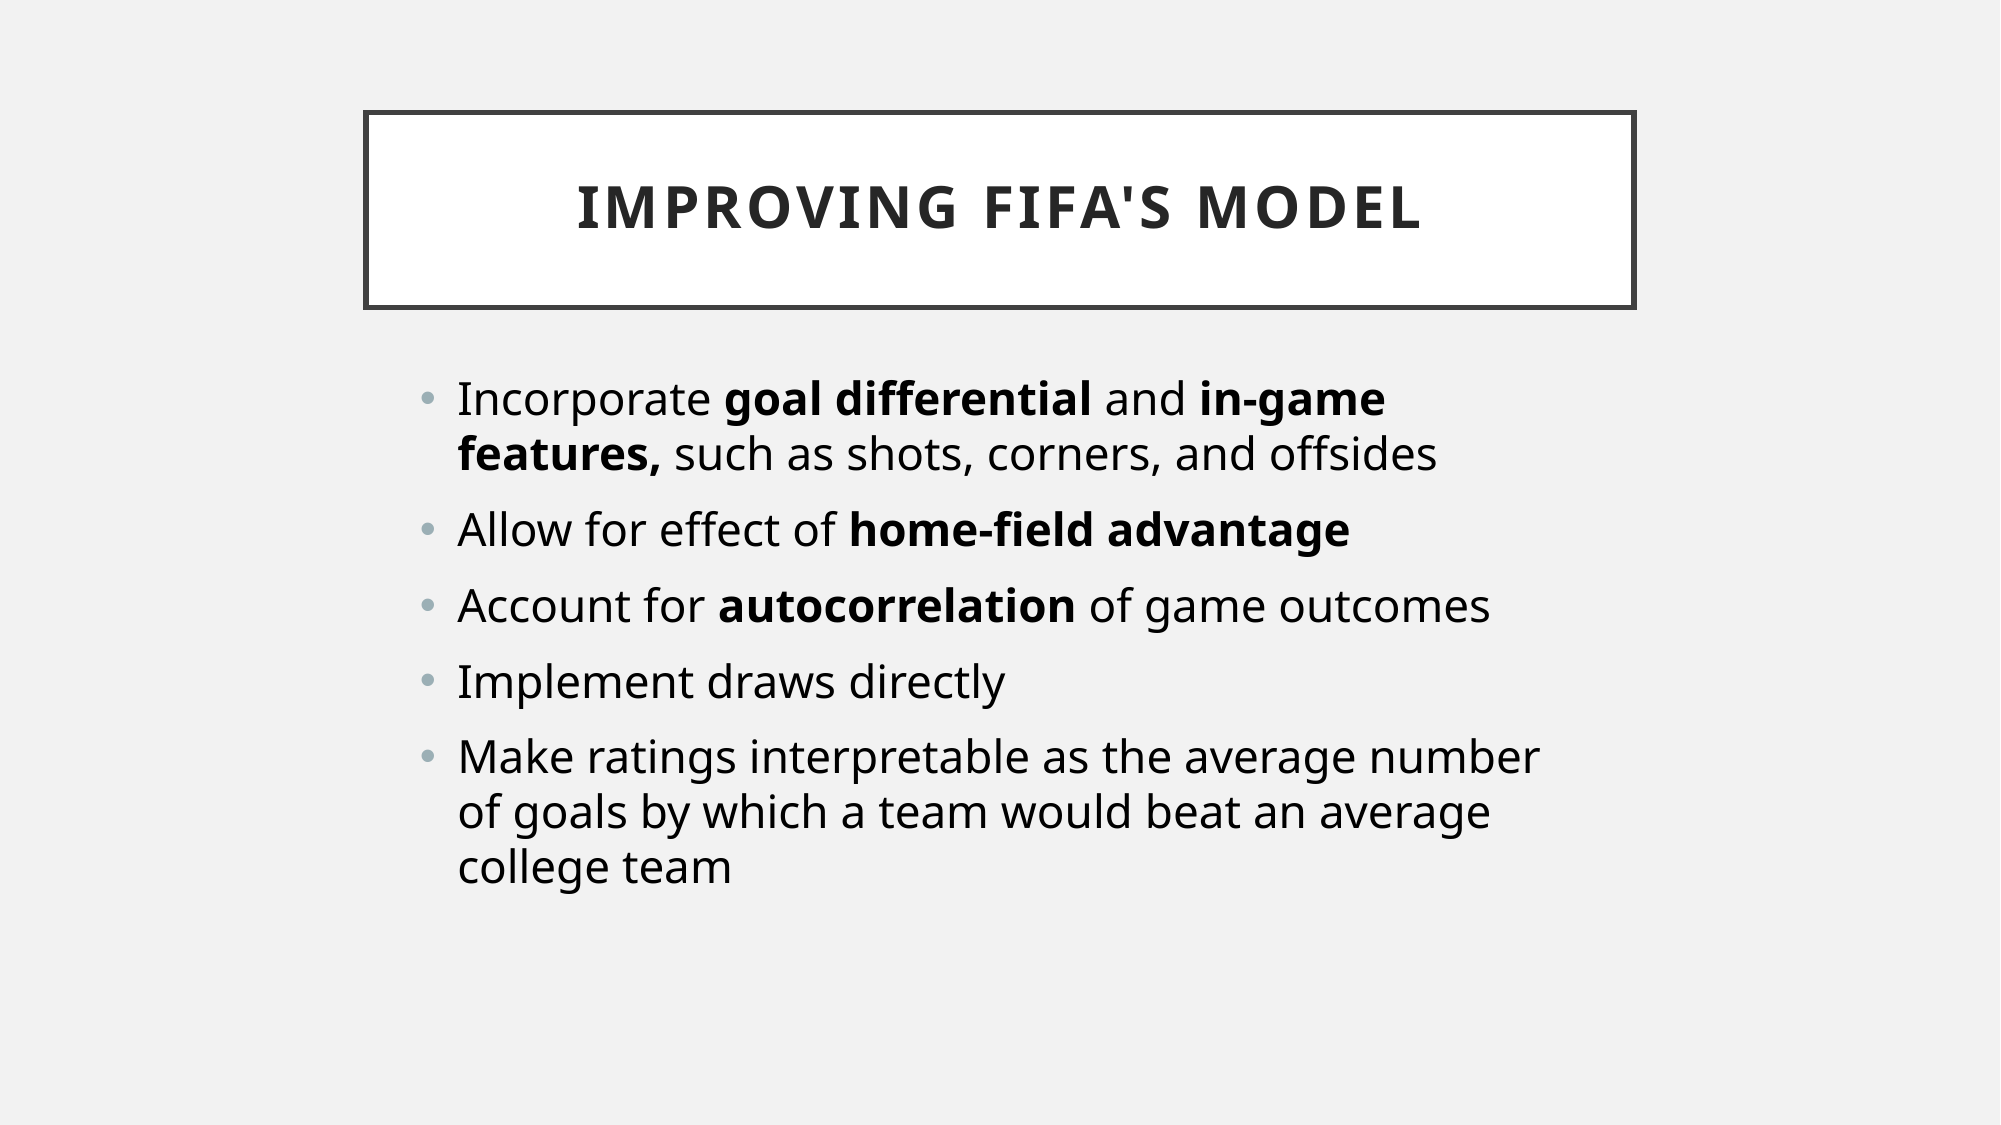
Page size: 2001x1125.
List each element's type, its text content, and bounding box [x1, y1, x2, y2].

list Incorporate goal differential and in-game features, such as shots, corners, and offsides Allow for effect of home-field advantage Account for autocorrelation of game outcomes Implement draws directly Make ratings interpretable as the average number of goals by which a team would beat an average college team [404, 362, 1596, 1038]
title Improving FIFA's Model [363, 110, 1637, 310]
